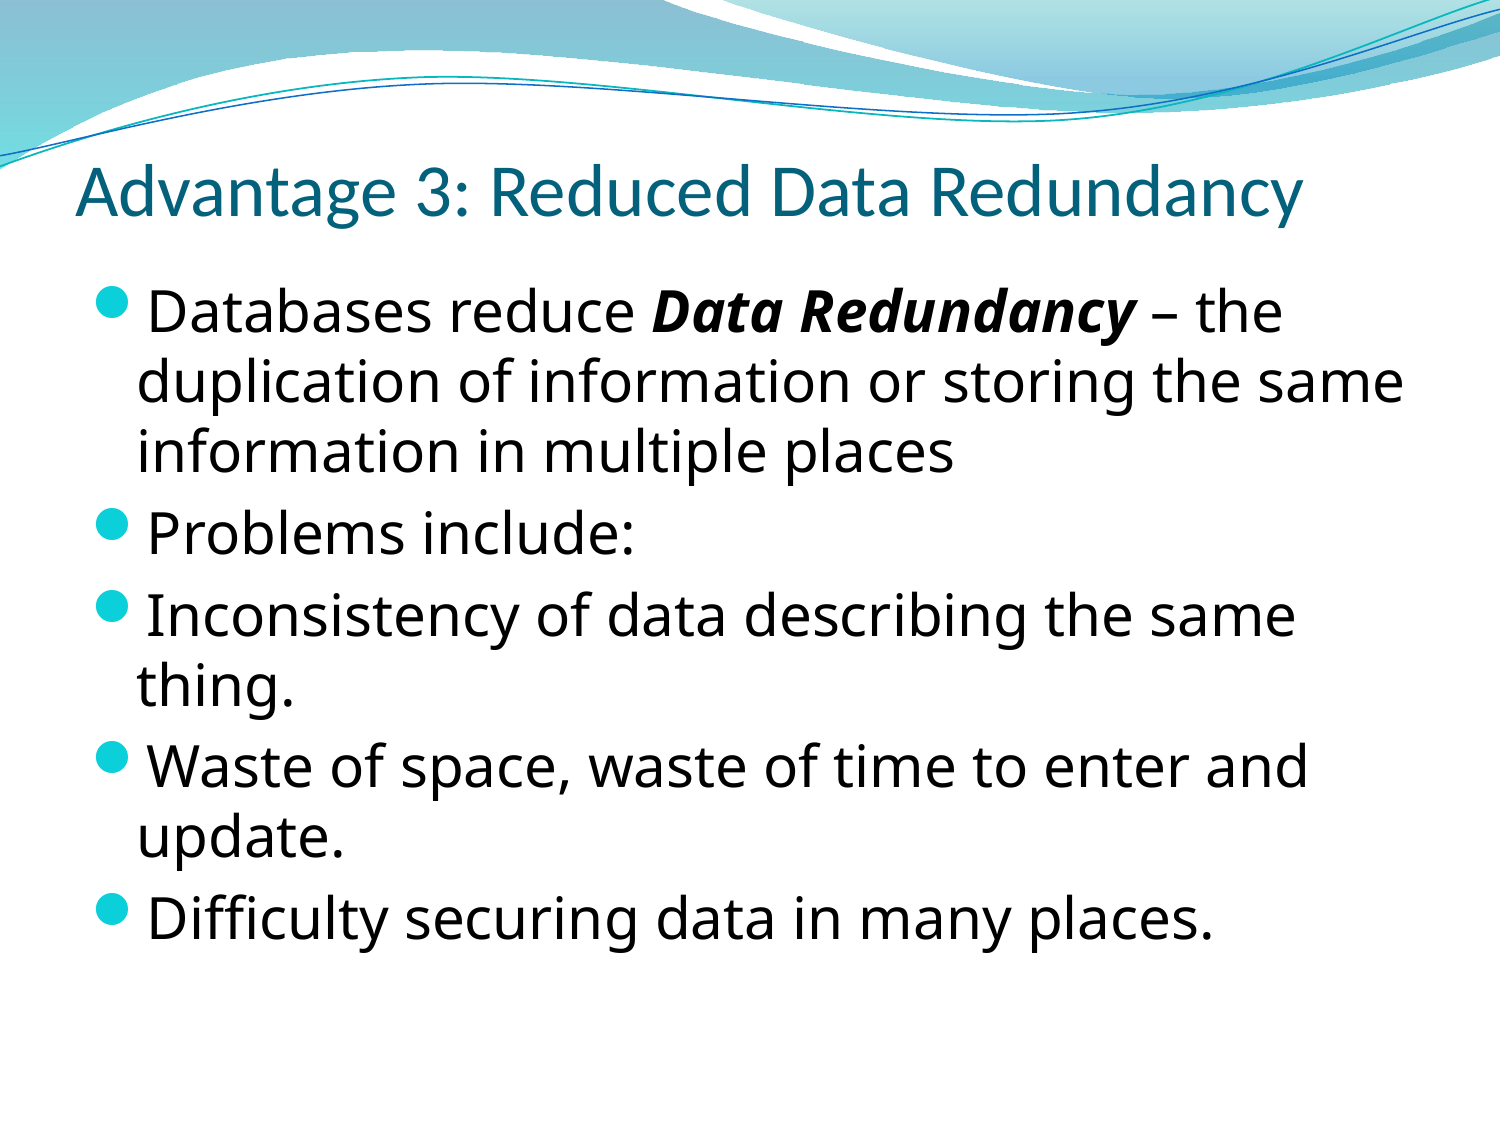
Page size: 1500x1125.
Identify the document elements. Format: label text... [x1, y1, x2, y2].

title Advantage 3: Reduced Data Redundancy [75, 115, 1425, 232]
list Databases reduce Data Redundancy – the duplication of information or storing the same information in multiple places Problems include: Inconsistency of data describing the same thing. Waste of space, waste of time to enter and update. Difficulty securing data in many places. [76, 267, 1427, 1035]
